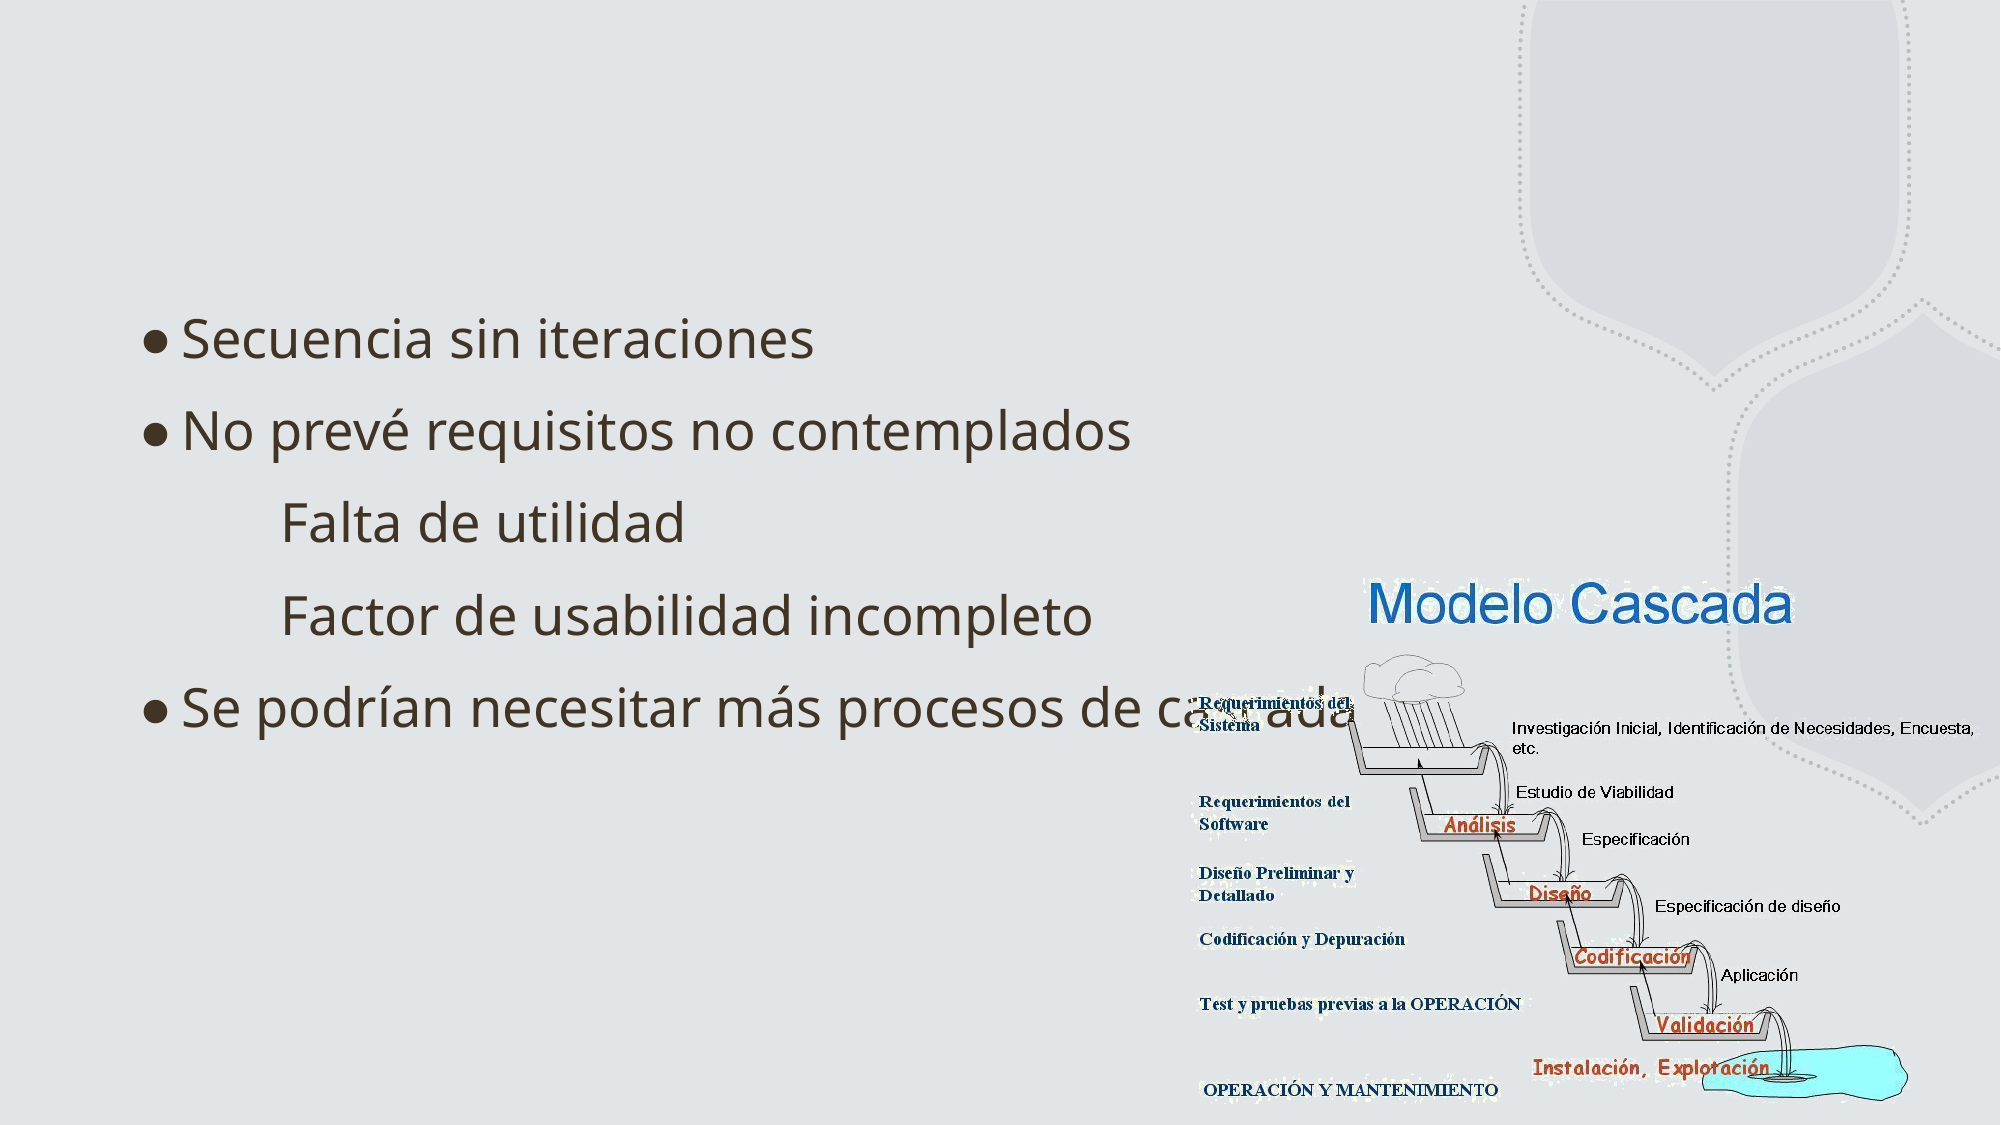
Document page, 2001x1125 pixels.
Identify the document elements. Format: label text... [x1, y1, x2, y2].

picture [1160, 562, 2000, 1125]
list Secuencia sin iteraciones No prevé requisitos no contemplados Falta de utilidad Factor de usabilidad incompleto Se podrían necesitar más procesos de cascada [115, 289, 1861, 1032]
